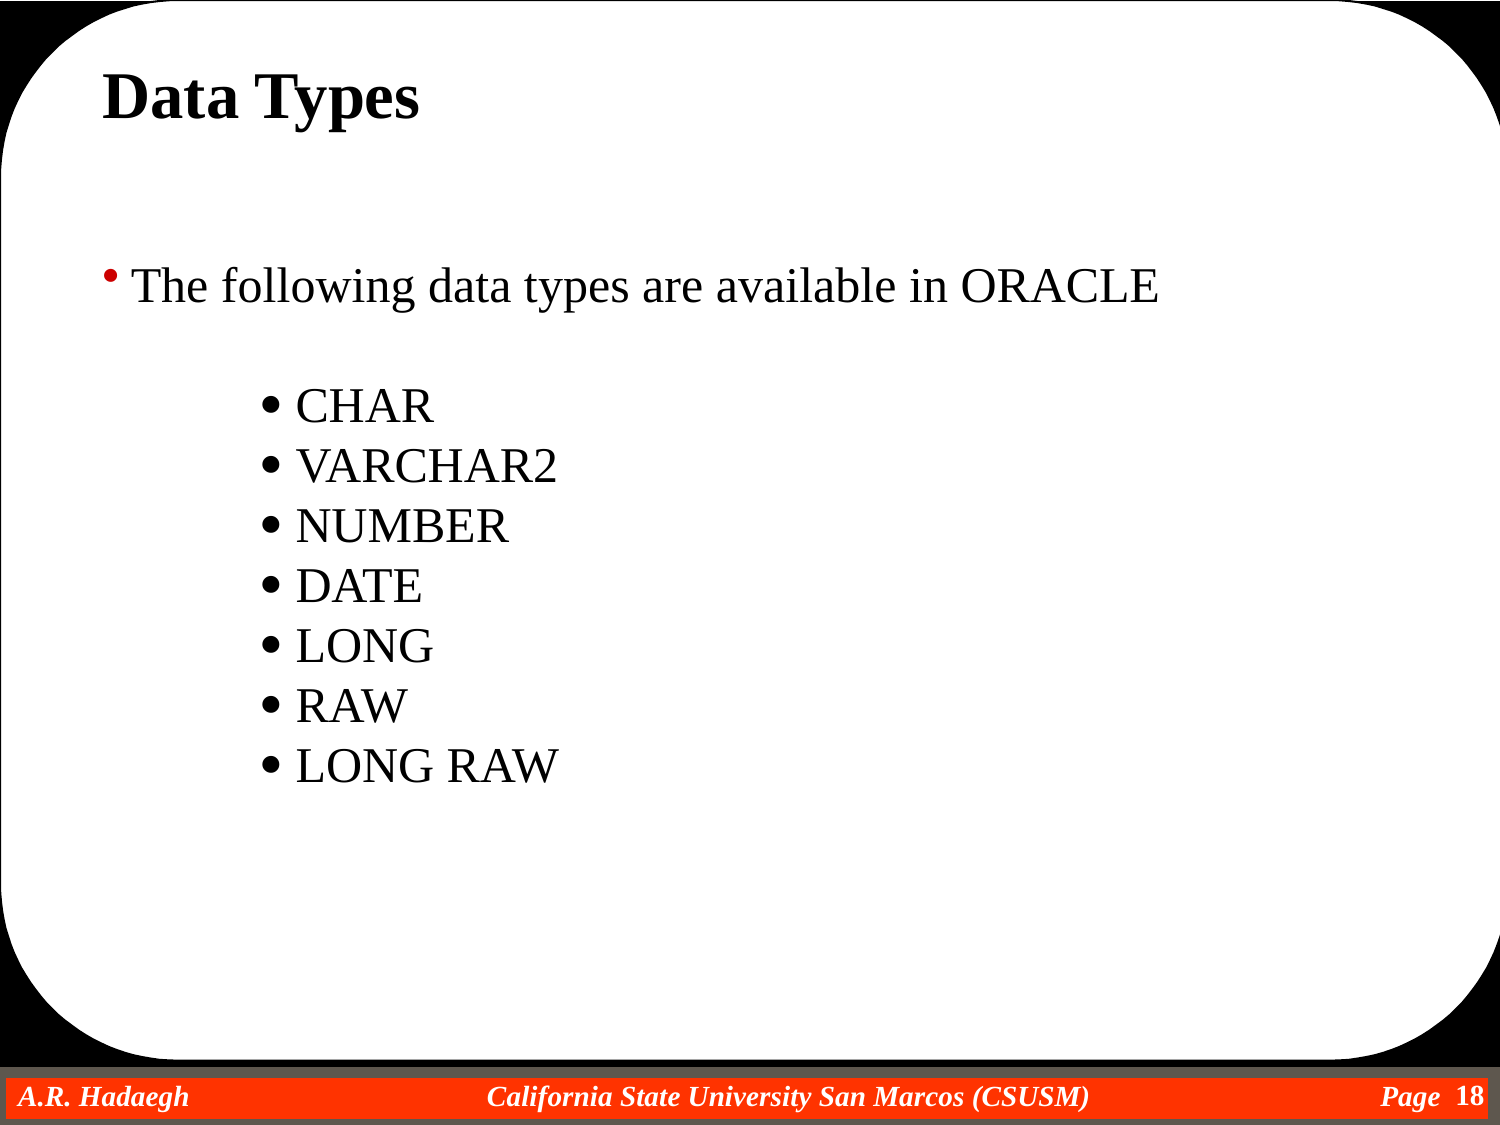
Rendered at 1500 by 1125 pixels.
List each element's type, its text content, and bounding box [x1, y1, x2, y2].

slide_number 18 [1387, 1068, 1500, 1125]
text_box Data Types The following data types are available in ORACLE  CHAR  VARCHAR2  NUMBER  DATE  LONG  RAW  LONG RAW [87, 44, 1325, 800]
